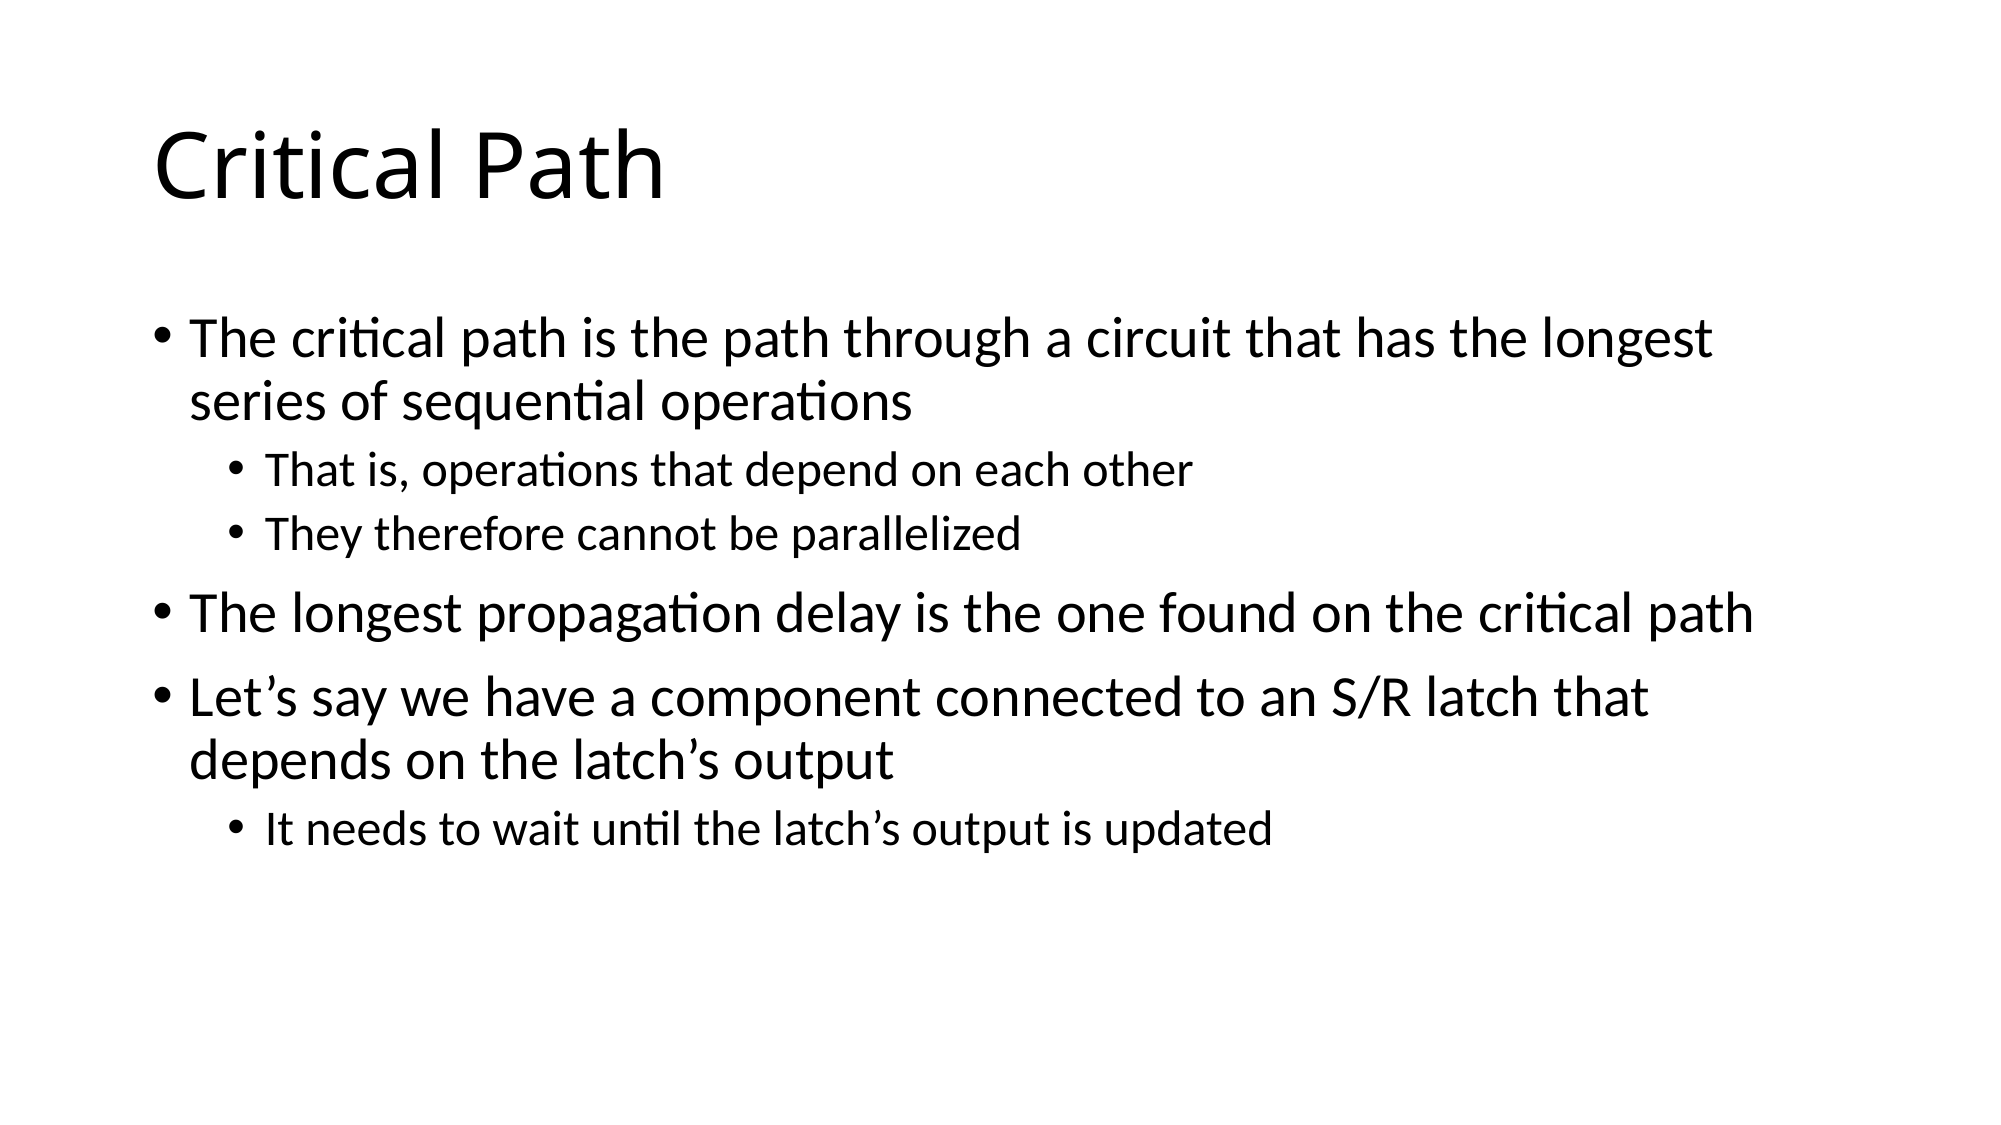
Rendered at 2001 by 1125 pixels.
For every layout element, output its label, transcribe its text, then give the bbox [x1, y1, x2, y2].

title Critical Path [137, 59, 1863, 278]
list The critical path is the path through a circuit that has the longest series of sequential operations That is, operations that depend on each other They therefore cannot be parallelized The longest propagation delay is the one found on the critical path Let’s say we have a component connected to an S/R latch that depends on the latch’s output It needs to wait until the latch’s output is updated [137, 299, 1863, 1014]
